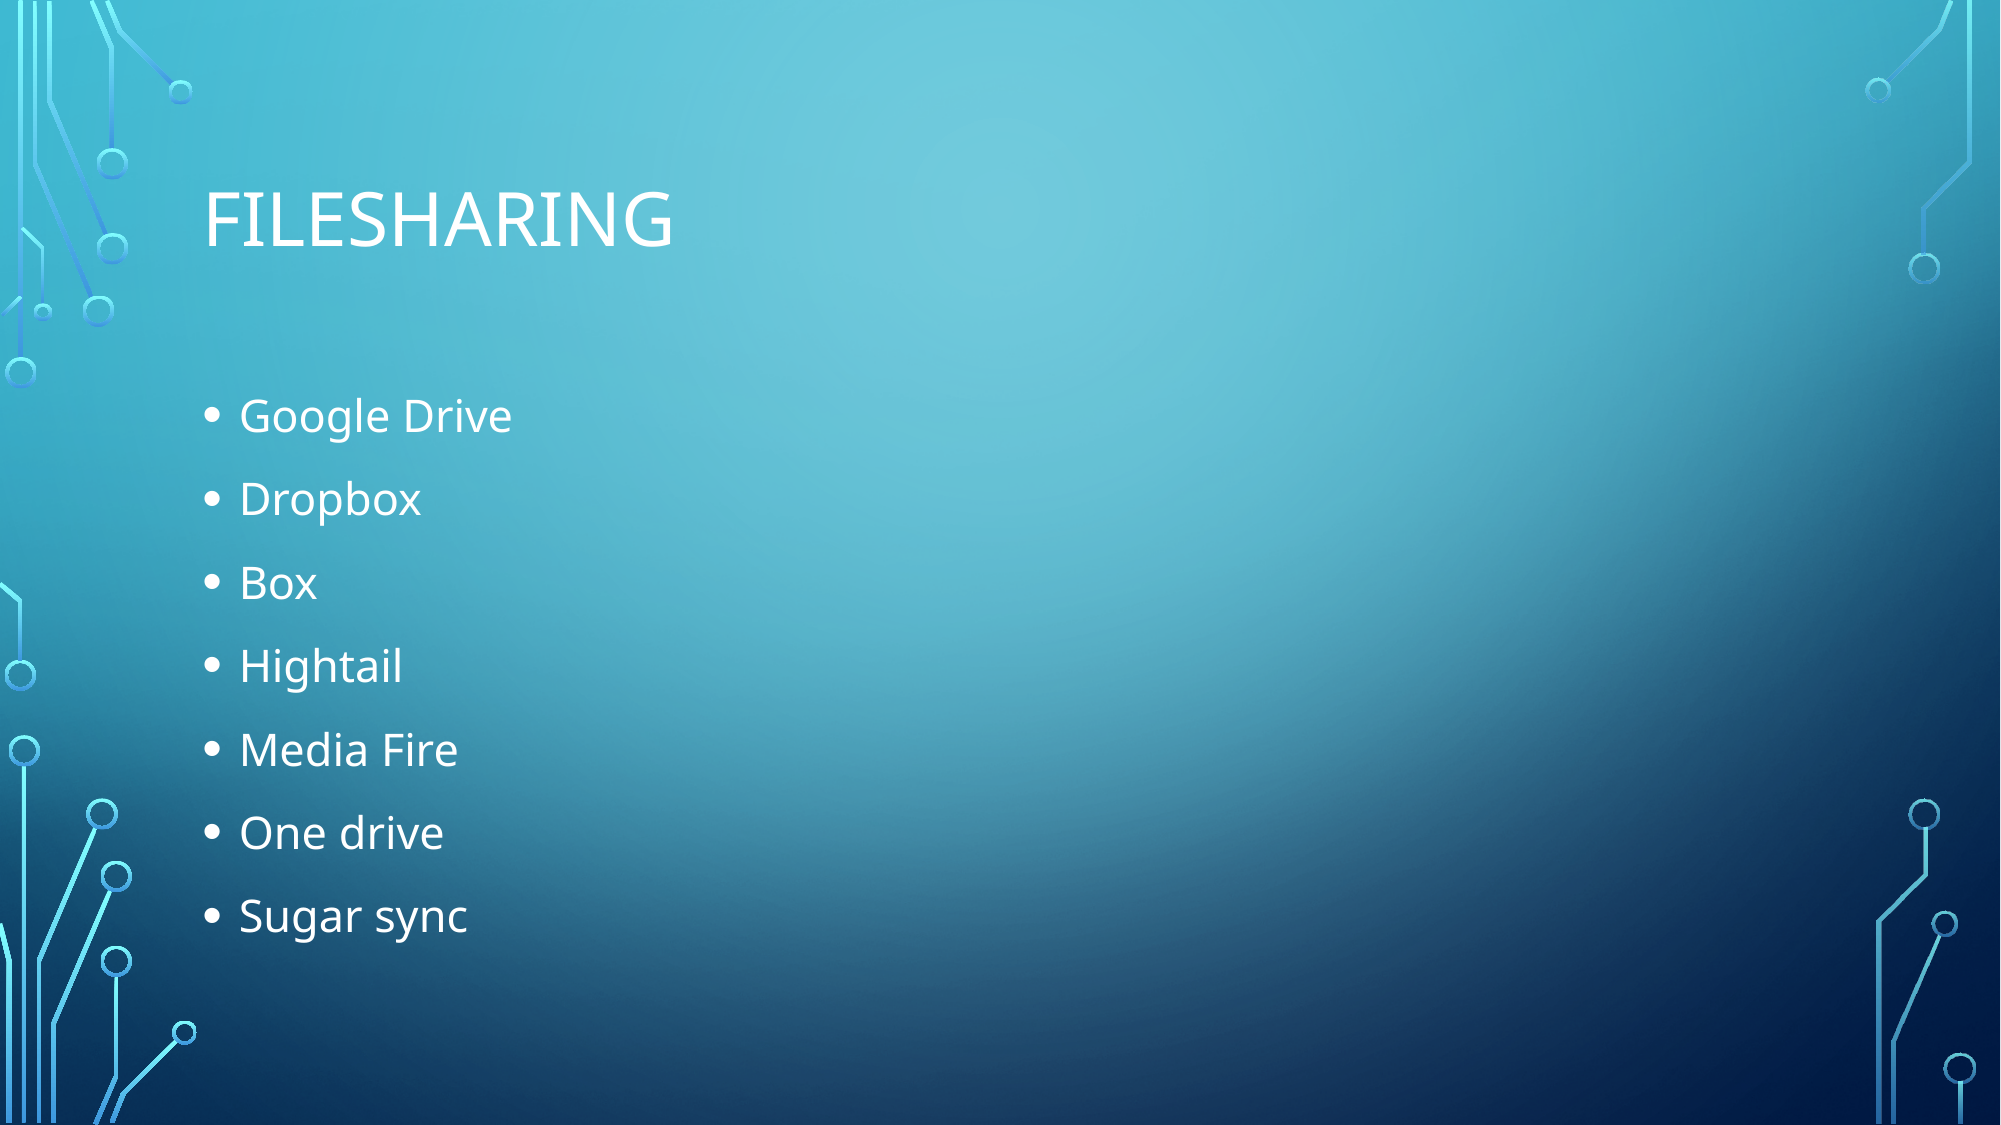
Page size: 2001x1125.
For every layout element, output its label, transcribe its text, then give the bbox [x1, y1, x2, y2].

list Google Drive Dropbox Box Hightail Media Fire One drive Sugar sync [187, 369, 1813, 950]
title FILESHARING [187, 101, 1813, 344]
